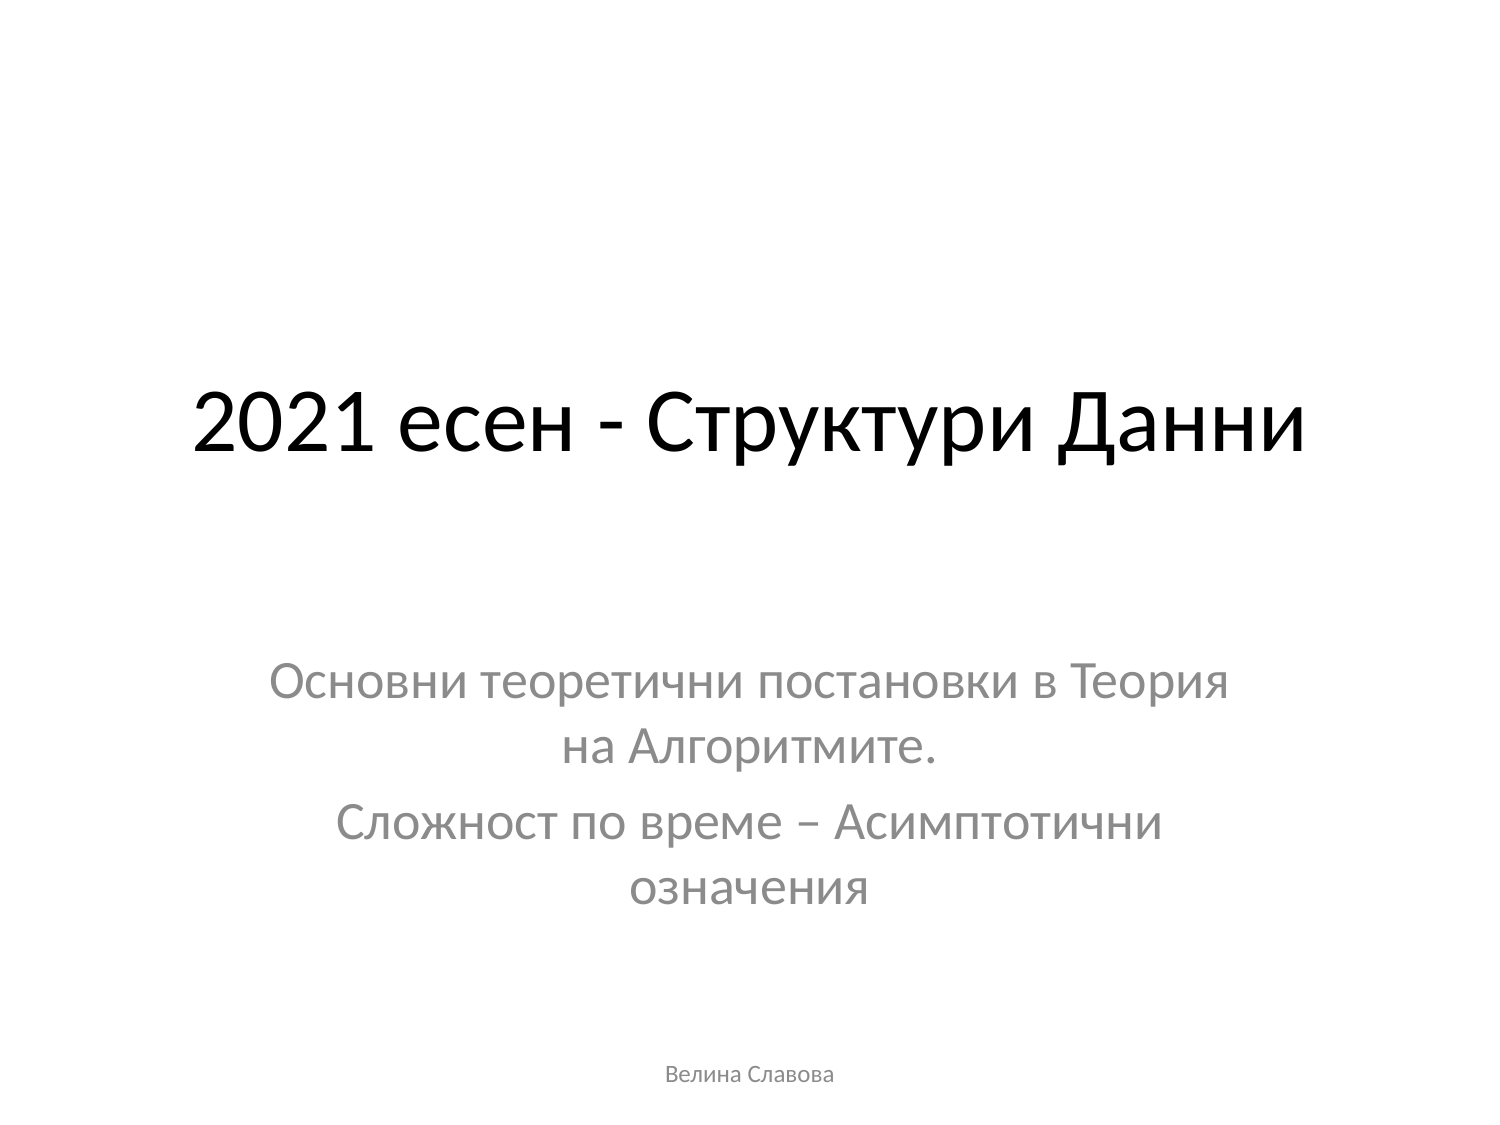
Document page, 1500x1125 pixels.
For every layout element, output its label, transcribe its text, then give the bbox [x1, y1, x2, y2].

subtitle Основни теоретични постановки в Теория на Алгоритмите. Сложност по време – Асимптотични означения [225, 637, 1275, 925]
title 2021 есен - Структури Данни [112, 349, 1388, 591]
footer Велина Славова [512, 1042, 988, 1103]
